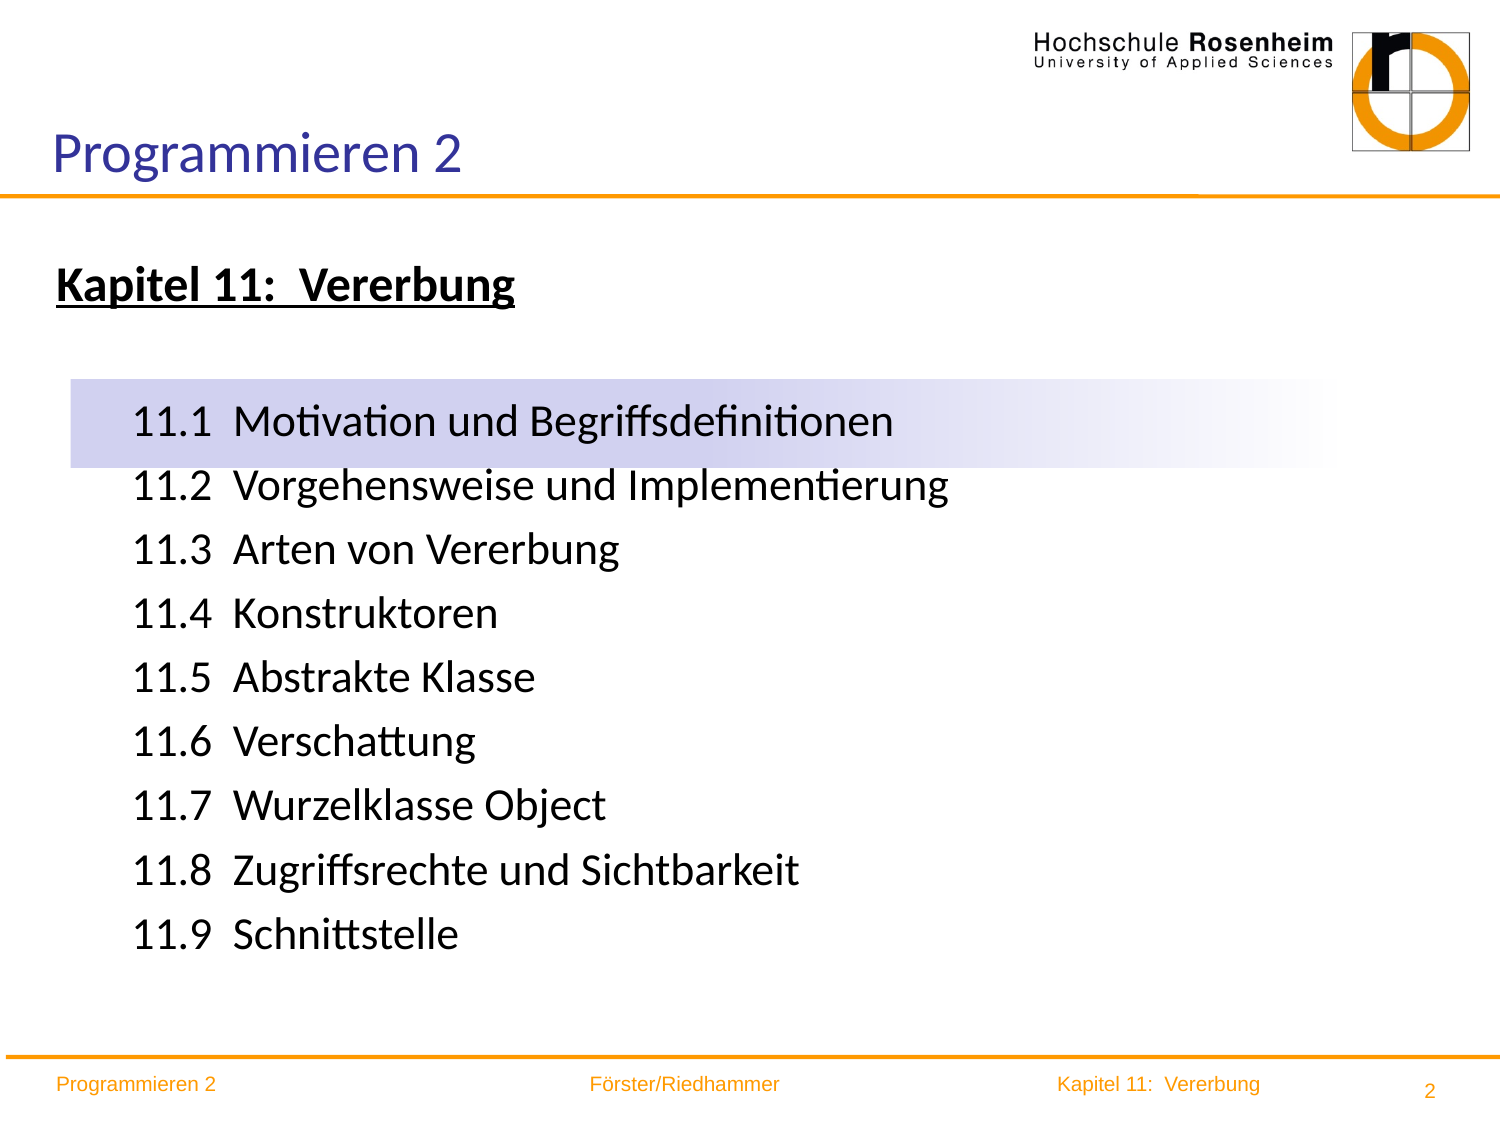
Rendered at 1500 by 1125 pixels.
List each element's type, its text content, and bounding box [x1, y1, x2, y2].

title Programmieren 2 [52, 45, 940, 185]
picture [1033, 31, 1471, 153]
list Kapitel 11: Vererbung 11.1 Motivation und Begriffsdefinitionen 11.2 Vorgehensweise und Implementierung 11.3 Arten von Vererbung 11.4 Konstruktoren 11.5 Abstrakte Klasse 11.6 Verschattung 11.7 Wurzelklasse Object 11.8 Zugriffsrechte und Sichtbarkeit 11.9 Schnittstelle [41, 243, 1470, 1059]
